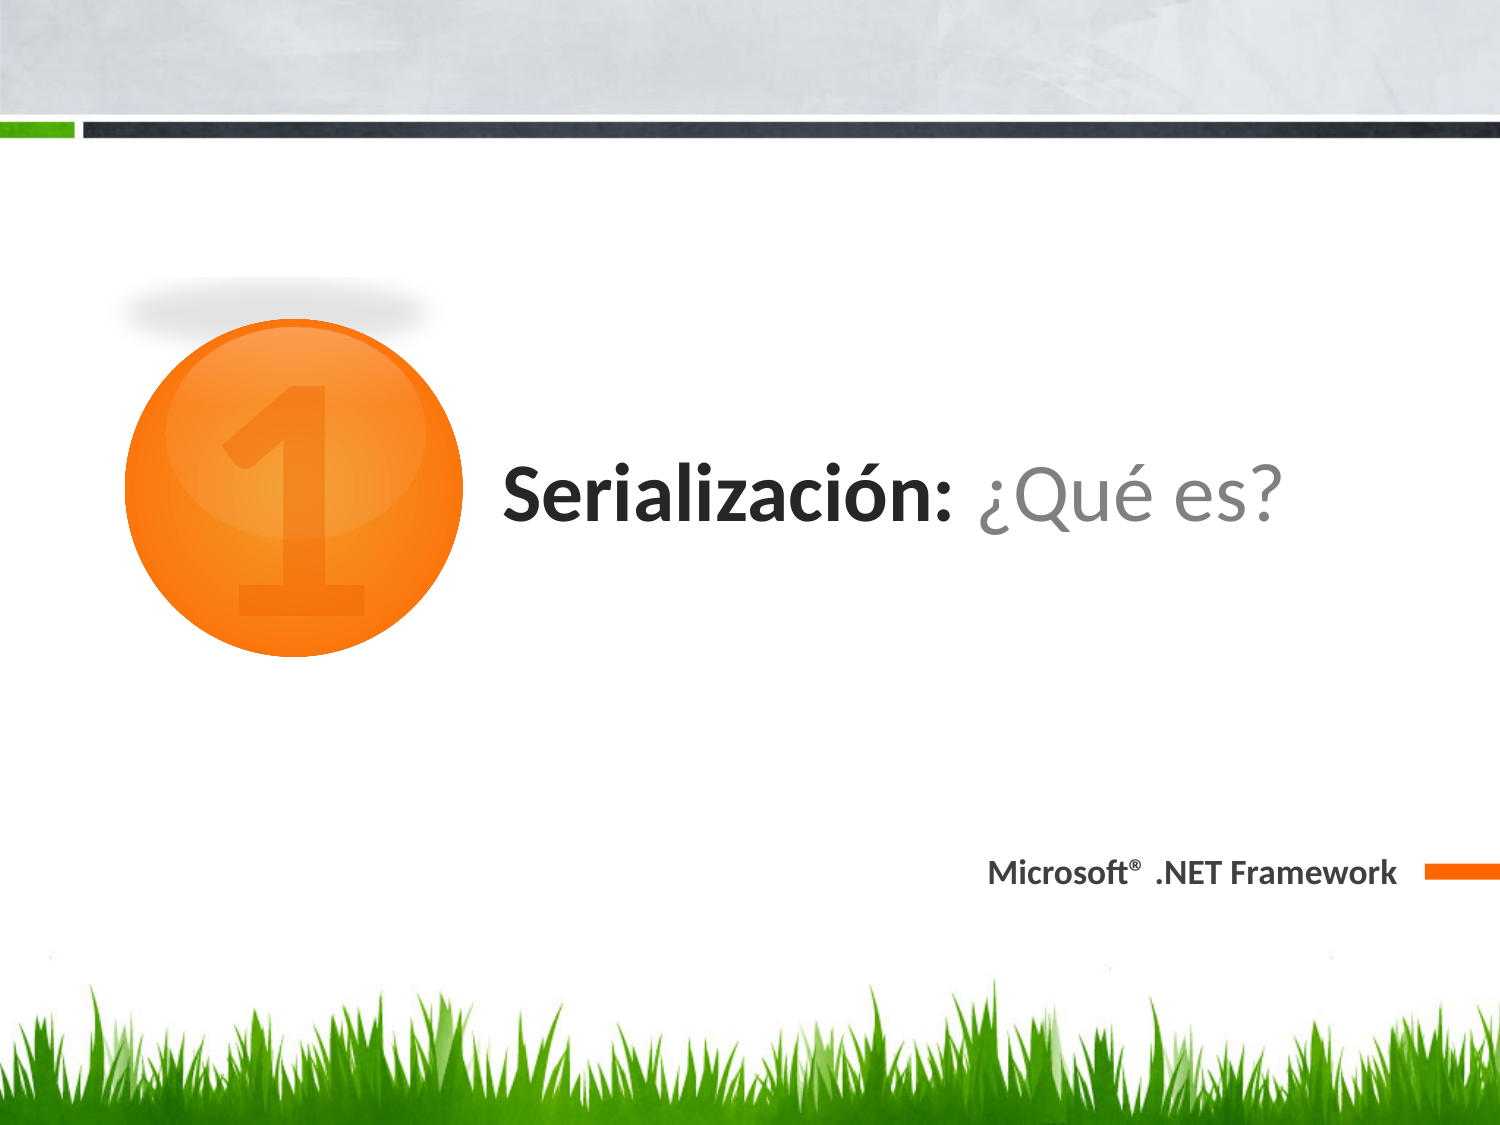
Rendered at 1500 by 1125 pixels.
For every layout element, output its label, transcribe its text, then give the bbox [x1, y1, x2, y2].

picture [0, 0, 1500, 1125]
text_box 1 [183, 255, 384, 696]
title Serialización: ¿Qué es? [487, 326, 1450, 650]
list Microsoft® .NET Framework [62, 837, 1413, 900]
